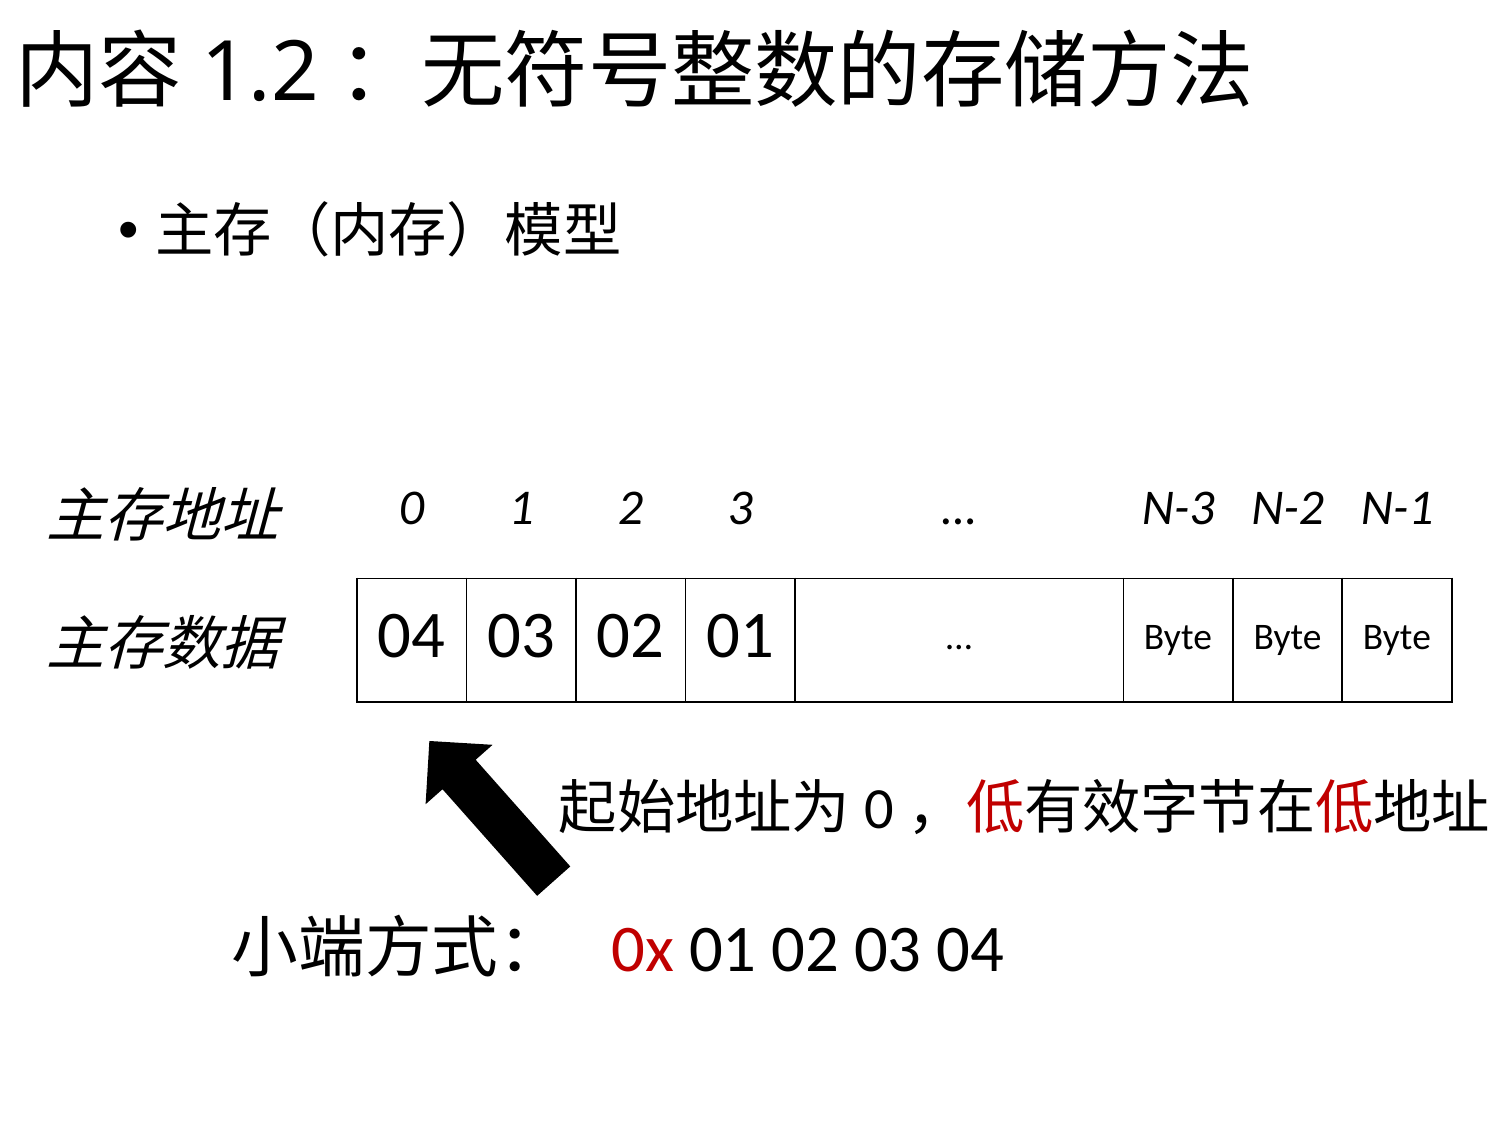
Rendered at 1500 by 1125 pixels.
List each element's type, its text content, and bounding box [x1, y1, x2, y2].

text_box 小端方式： 0x 01 02 03 04 [216, 896, 1019, 992]
title 内容1.2：无符号整数的存储方法 [0, 0, 1500, 147]
table_header 2 [576, 450, 685, 574]
table_header 3 [685, 450, 795, 574]
table_header … [796, 579, 1123, 701]
table_header Byte [1343, 579, 1451, 701]
table_header Byte [1124, 579, 1232, 701]
table_header N-1 [1342, 450, 1452, 574]
text_box 起始地址为0，低有效字节在低地址 [544, 762, 1500, 848]
text_box 主存数据 [31, 599, 294, 684]
text_box 主存地址 [31, 470, 294, 556]
table_header 04 [358, 579, 466, 701]
table_header 03 [467, 579, 575, 701]
table_header Byte [1234, 579, 1341, 701]
table_header 01 [686, 579, 794, 701]
list 主存（内存）模型 [103, 193, 1397, 310]
table_header N-2 [1233, 450, 1342, 574]
table_header 1 [466, 450, 576, 574]
table_header 0 [357, 450, 466, 574]
table_header N-3 [1123, 450, 1233, 574]
table_header … [795, 450, 1123, 574]
table_header 02 [577, 579, 685, 701]
text_box [425, 740, 571, 896]
